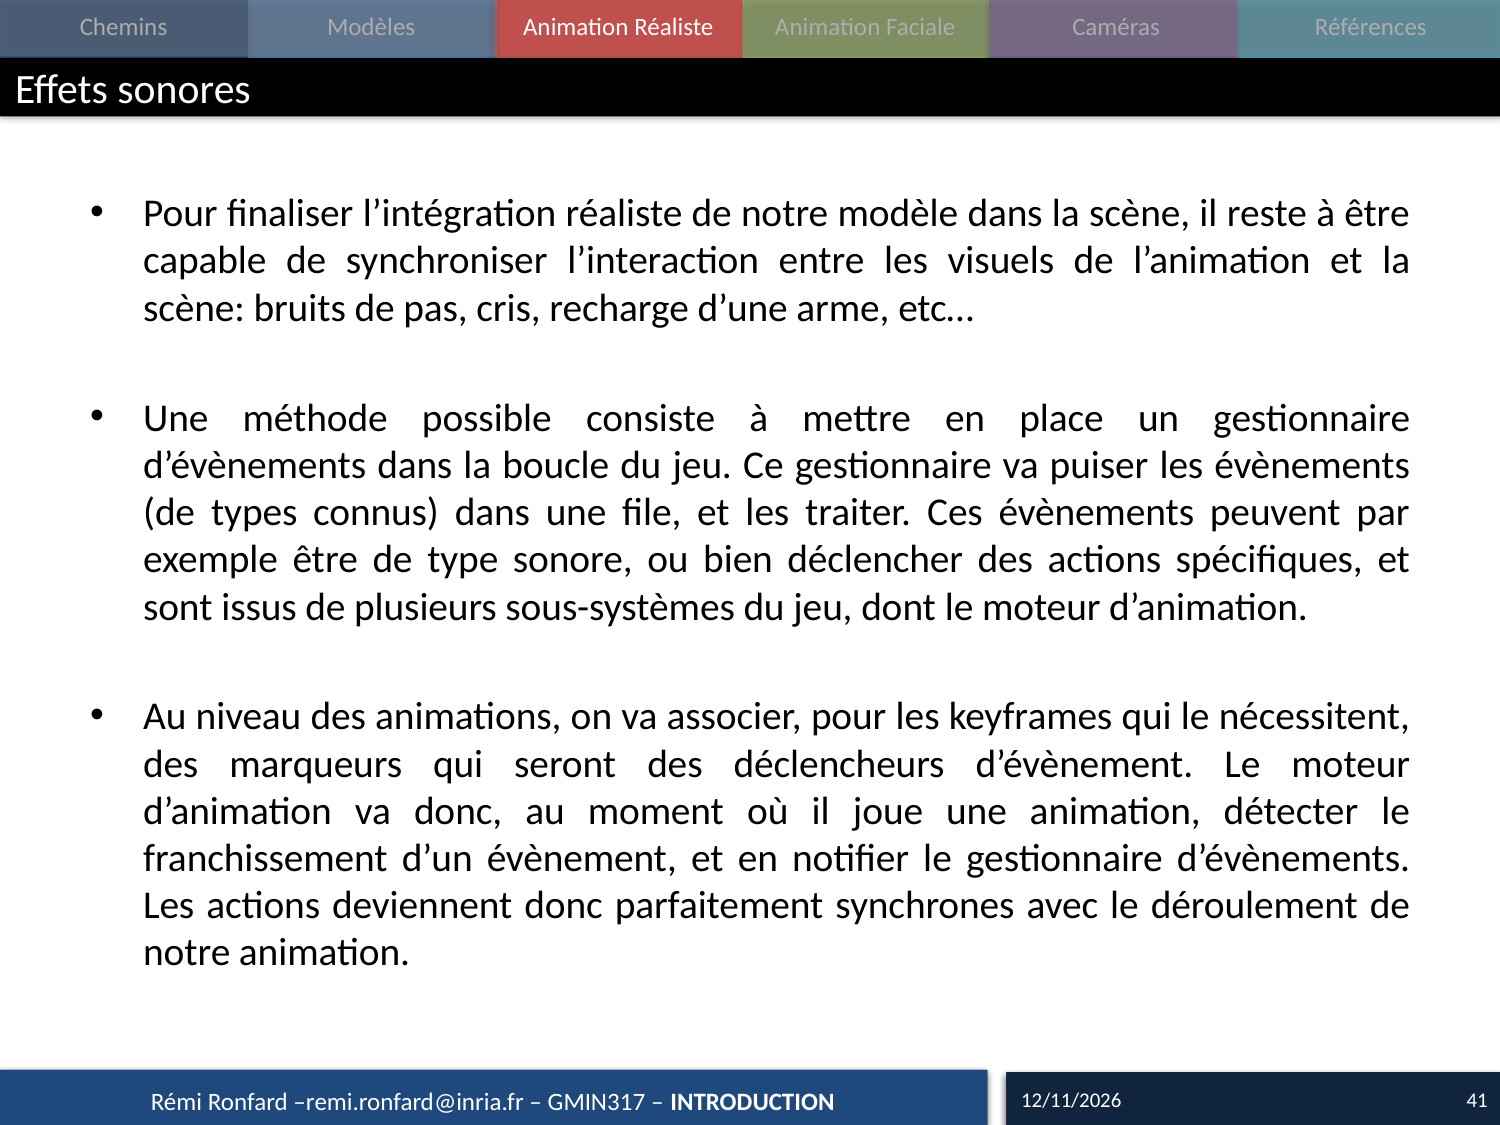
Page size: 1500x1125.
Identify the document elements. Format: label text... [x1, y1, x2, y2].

slide_number 41 [1153, 1071, 1500, 1125]
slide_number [1006, 1070, 1153, 1125]
list Pour finaliser l’intégration réaliste de notre modèle dans la scène, il reste à être capable de synchroniser l’interaction entre les visuels de l’animation et la scène: bruits de pas, cris, recharge d’une arme, etc… Une méthode possible consiste à mettre en place un gestionnaire d’évènements dans la boucle du jeu. Ce gestionnaire va puiser les évènements (de types connus) dans une file, et les traiter. Ces évènements peuvent par exemple être de type sonore, ou bien déclencher des actions spécifiques, et sont issus de plusieurs sous-systèmes du jeu, dont le moteur d’animation. Au niveau des animations, on va associer, pour les keyframes qui le nécessitent, des marqueurs qui seront des déclencheurs d’évènement. Le moteur d’animation va donc, au moment où il joue une animation, détecter le franchissement d’un évènement, et en notifier le gestionnaire d’évènements. Les actions deviennent donc parfaitement synchrones avec le déroulement de notre animation. [75, 179, 1425, 1005]
footer Rémi Ronfard –remi.ronfard@inria.fr – GMIN317 – INTRODUCTION [0, 1072, 988, 1125]
title Effets sonores [0, 58, 1500, 117]
